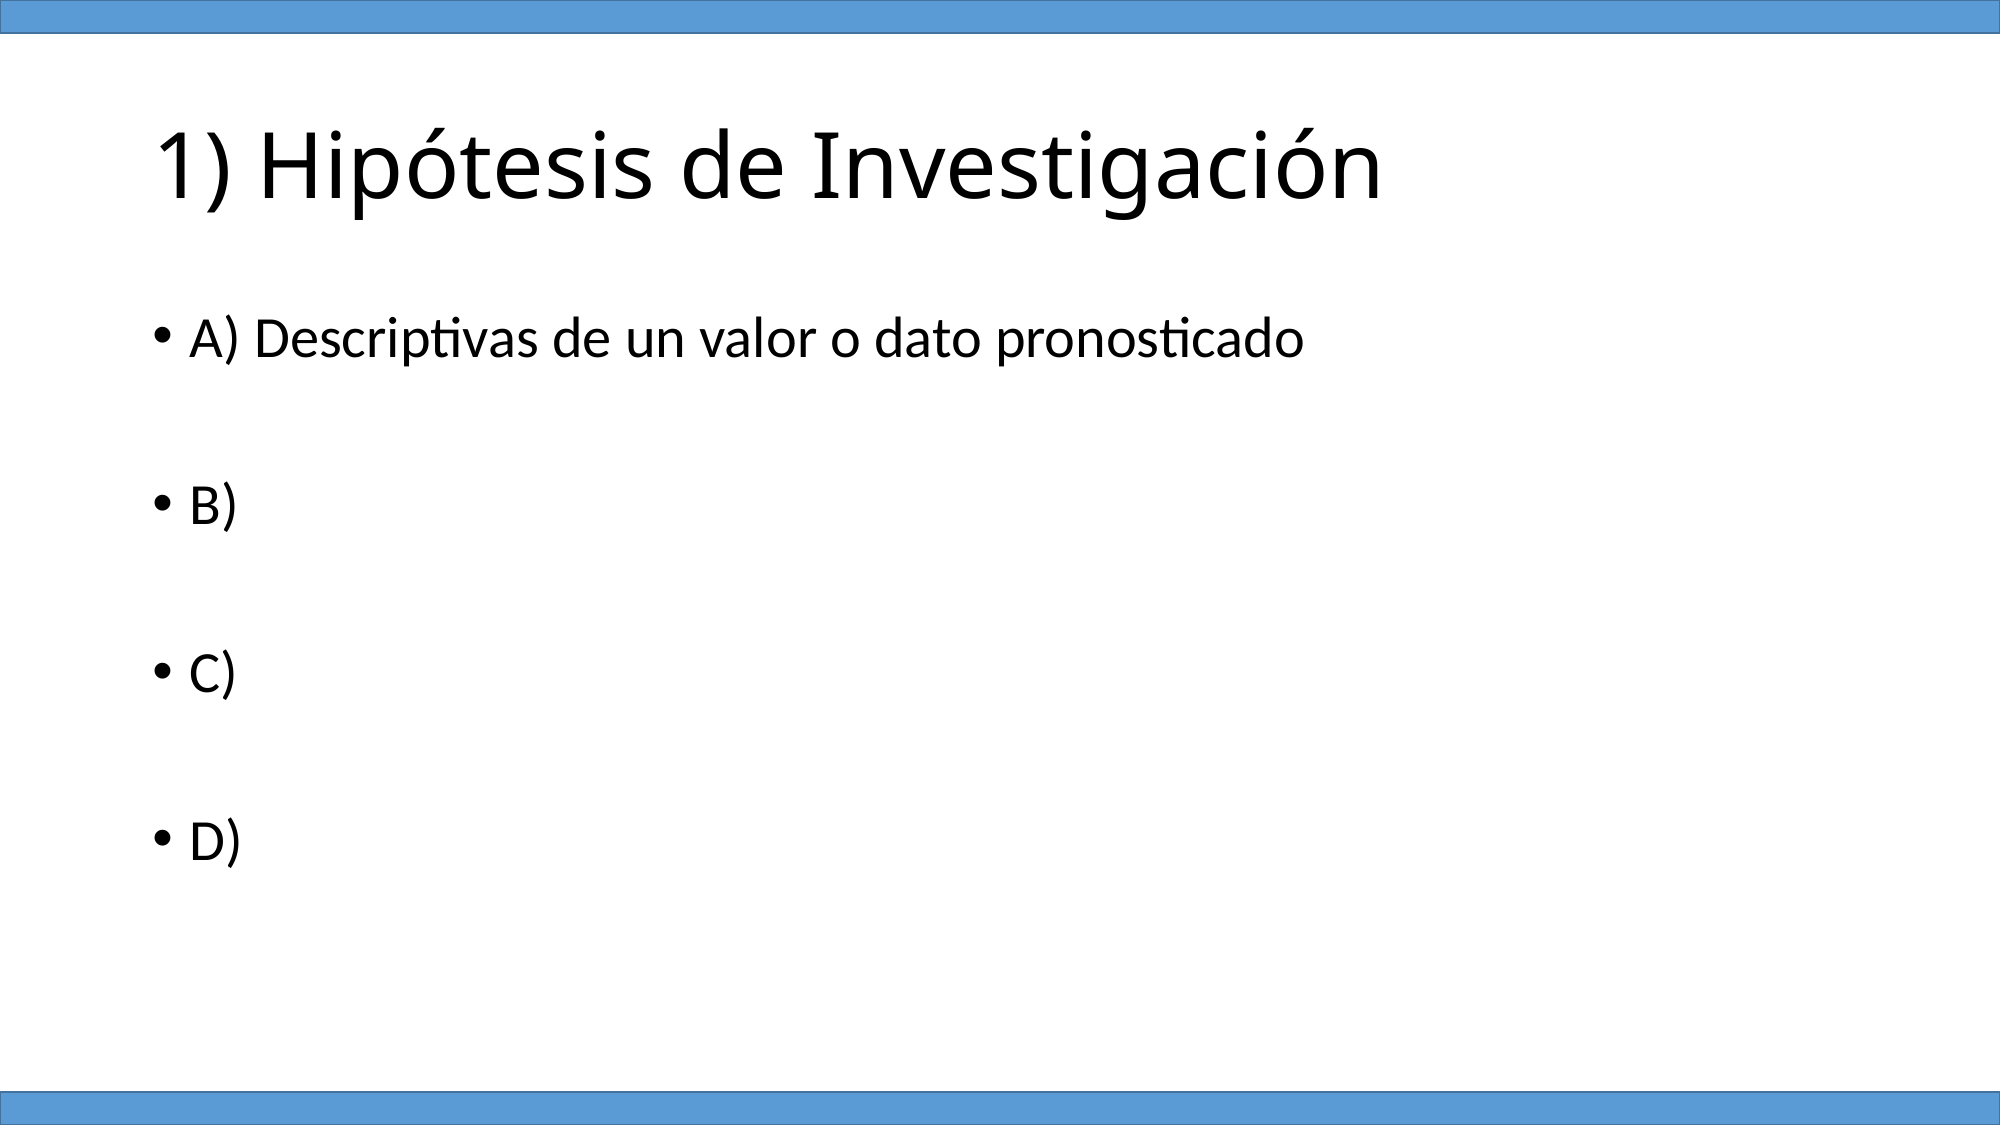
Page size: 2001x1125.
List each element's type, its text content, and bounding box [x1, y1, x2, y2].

text_box [0, 0, 2000, 34]
list A) Descriptivas de un valor o dato pronosticado B) C) D) [137, 299, 1863, 1014]
title 1) Hipótesis de Investigación [137, 59, 1863, 278]
text_box [0, 1091, 2000, 1125]
